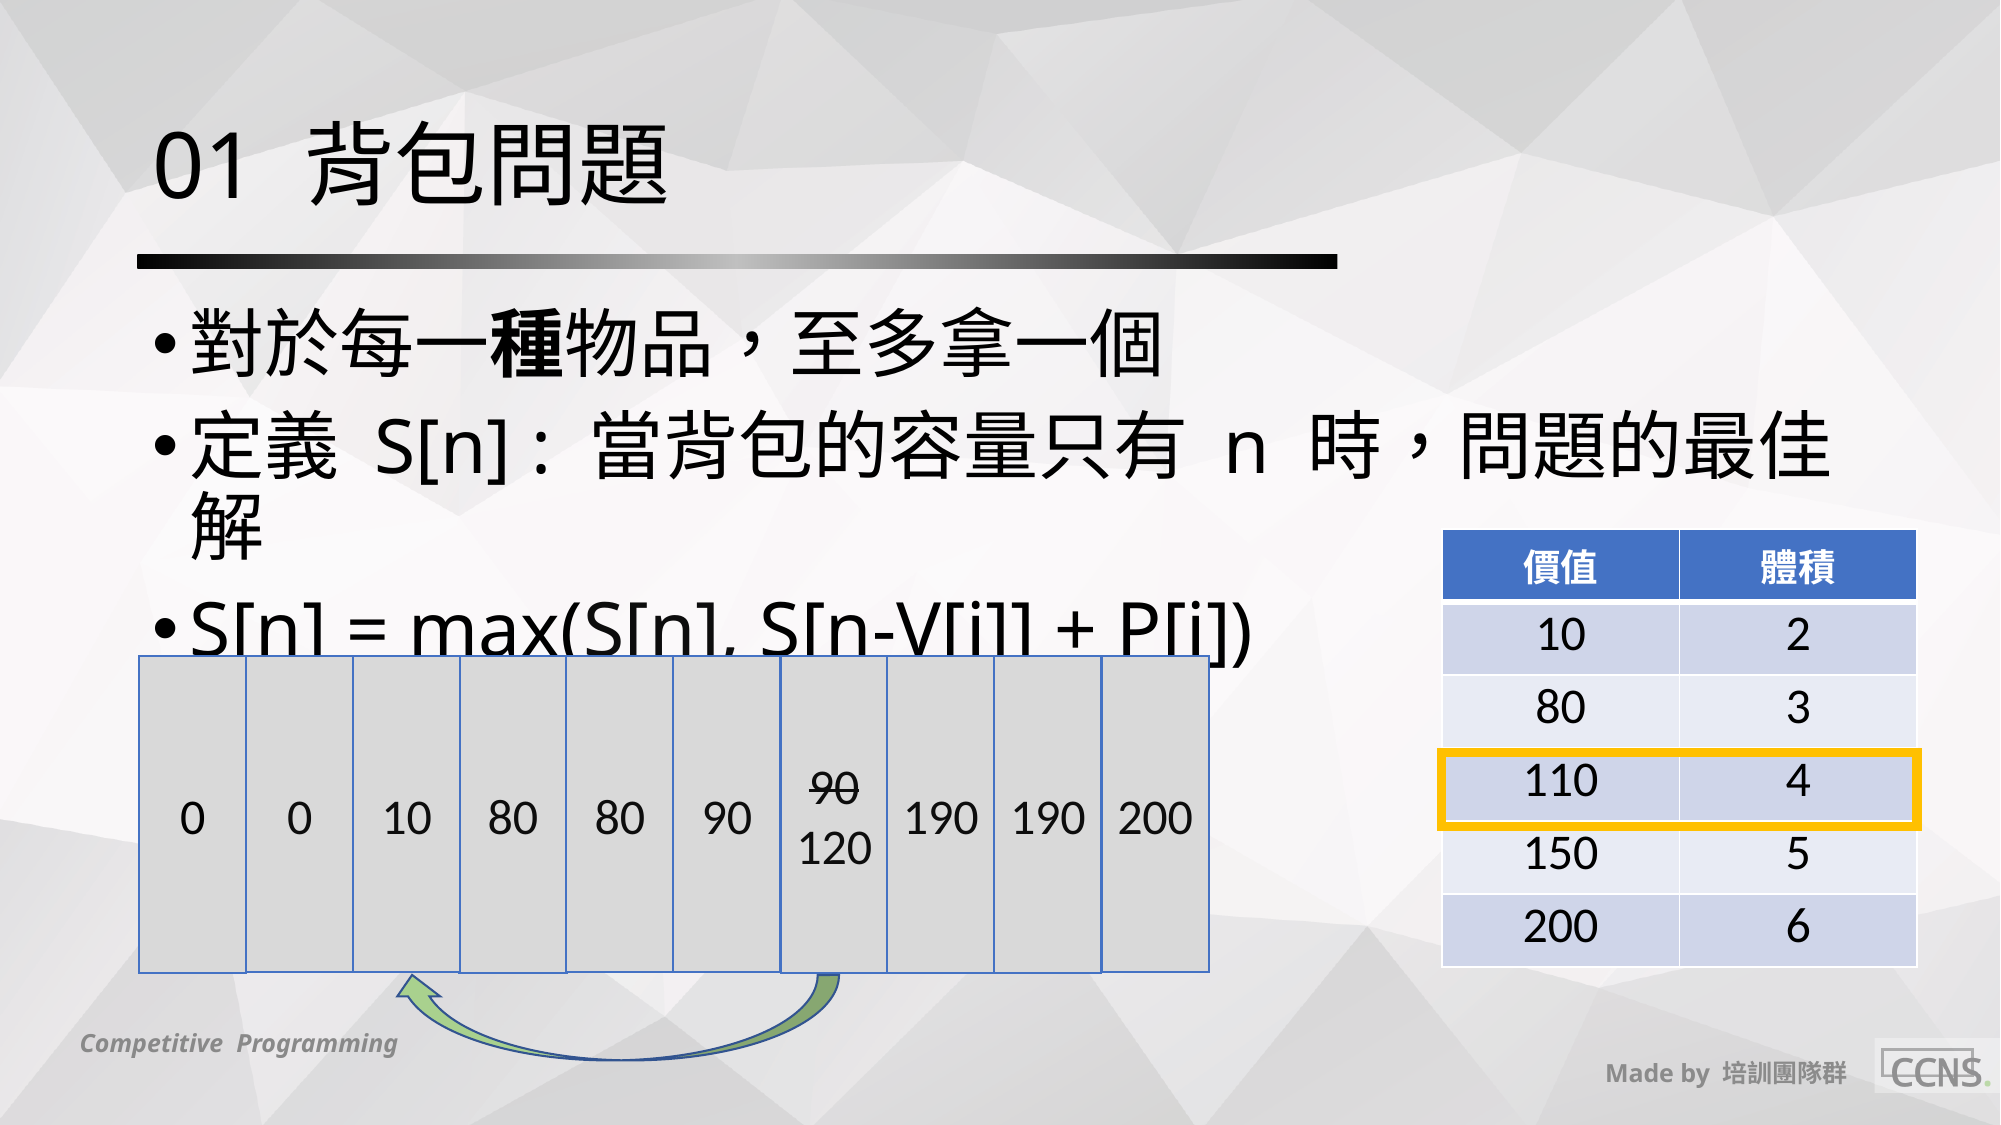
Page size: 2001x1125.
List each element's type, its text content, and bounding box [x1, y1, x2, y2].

picture [0, 0, 2000, 1125]
table_cell 200 [1443, 895, 1679, 966]
list 對於每一種物品，至多拿一個 定義 S[n] : 當背包的容量只有 n 時，問題的最佳解 S[n] = max(S[n], S[n-V[i]] + P[i]) [137, 299, 1863, 1014]
text_box 90 [672, 655, 780, 973]
text_box [1441, 752, 1918, 828]
table_cell 80 [1443, 676, 1679, 747]
table_cell 6 [1680, 895, 1916, 966]
text_box 10 [352, 655, 461, 973]
text_box 80 [458, 655, 568, 974]
text_box 90 120 [780, 655, 886, 974]
table_header 體積 [1680, 530, 1916, 599]
text_box 190 [993, 655, 1102, 974]
text_box 0 [138, 655, 247, 974]
table_cell 3 [1680, 676, 1916, 747]
text_box 80 [565, 655, 672, 973]
text_box [395, 973, 841, 1062]
table_cell 5 [1680, 828, 1916, 893]
text_box 0 [245, 655, 352, 973]
table_header 價值 [1443, 530, 1679, 599]
text_box 190 [886, 655, 993, 974]
table_cell 2 [1680, 605, 1916, 674]
table_cell 150 [1443, 828, 1679, 893]
title 01 背包問題 [137, 59, 1863, 278]
table_cell 10 [1443, 605, 1679, 674]
text_box 200 [1101, 655, 1210, 973]
